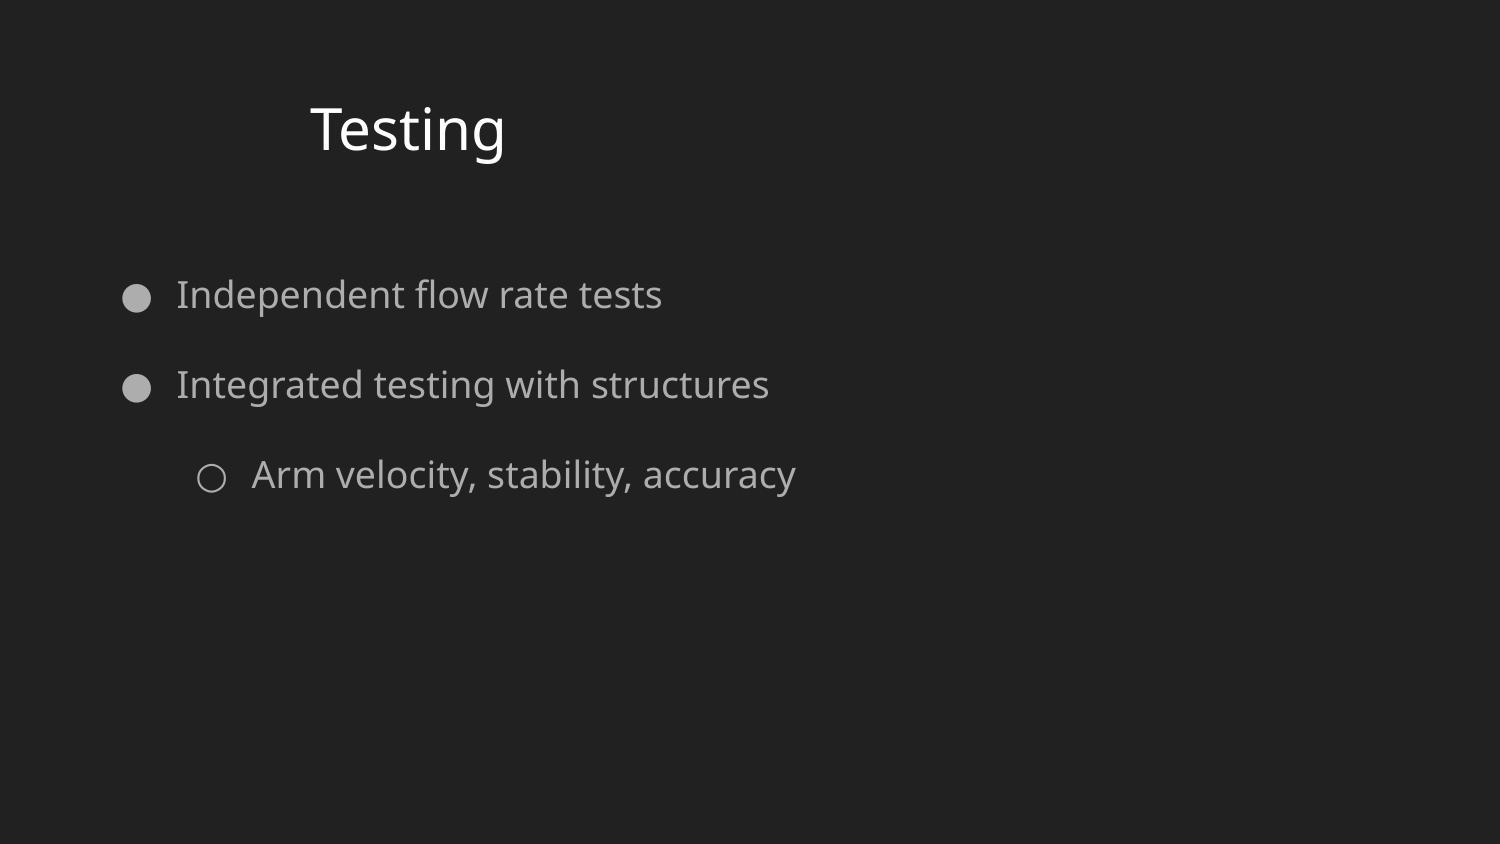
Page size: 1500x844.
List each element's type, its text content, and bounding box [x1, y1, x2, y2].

text_box Independent flow rate tests Integrated testing with structures Arm velocity, stability, accuracy [86, 211, 841, 714]
title Testing [85, 57, 732, 196]
